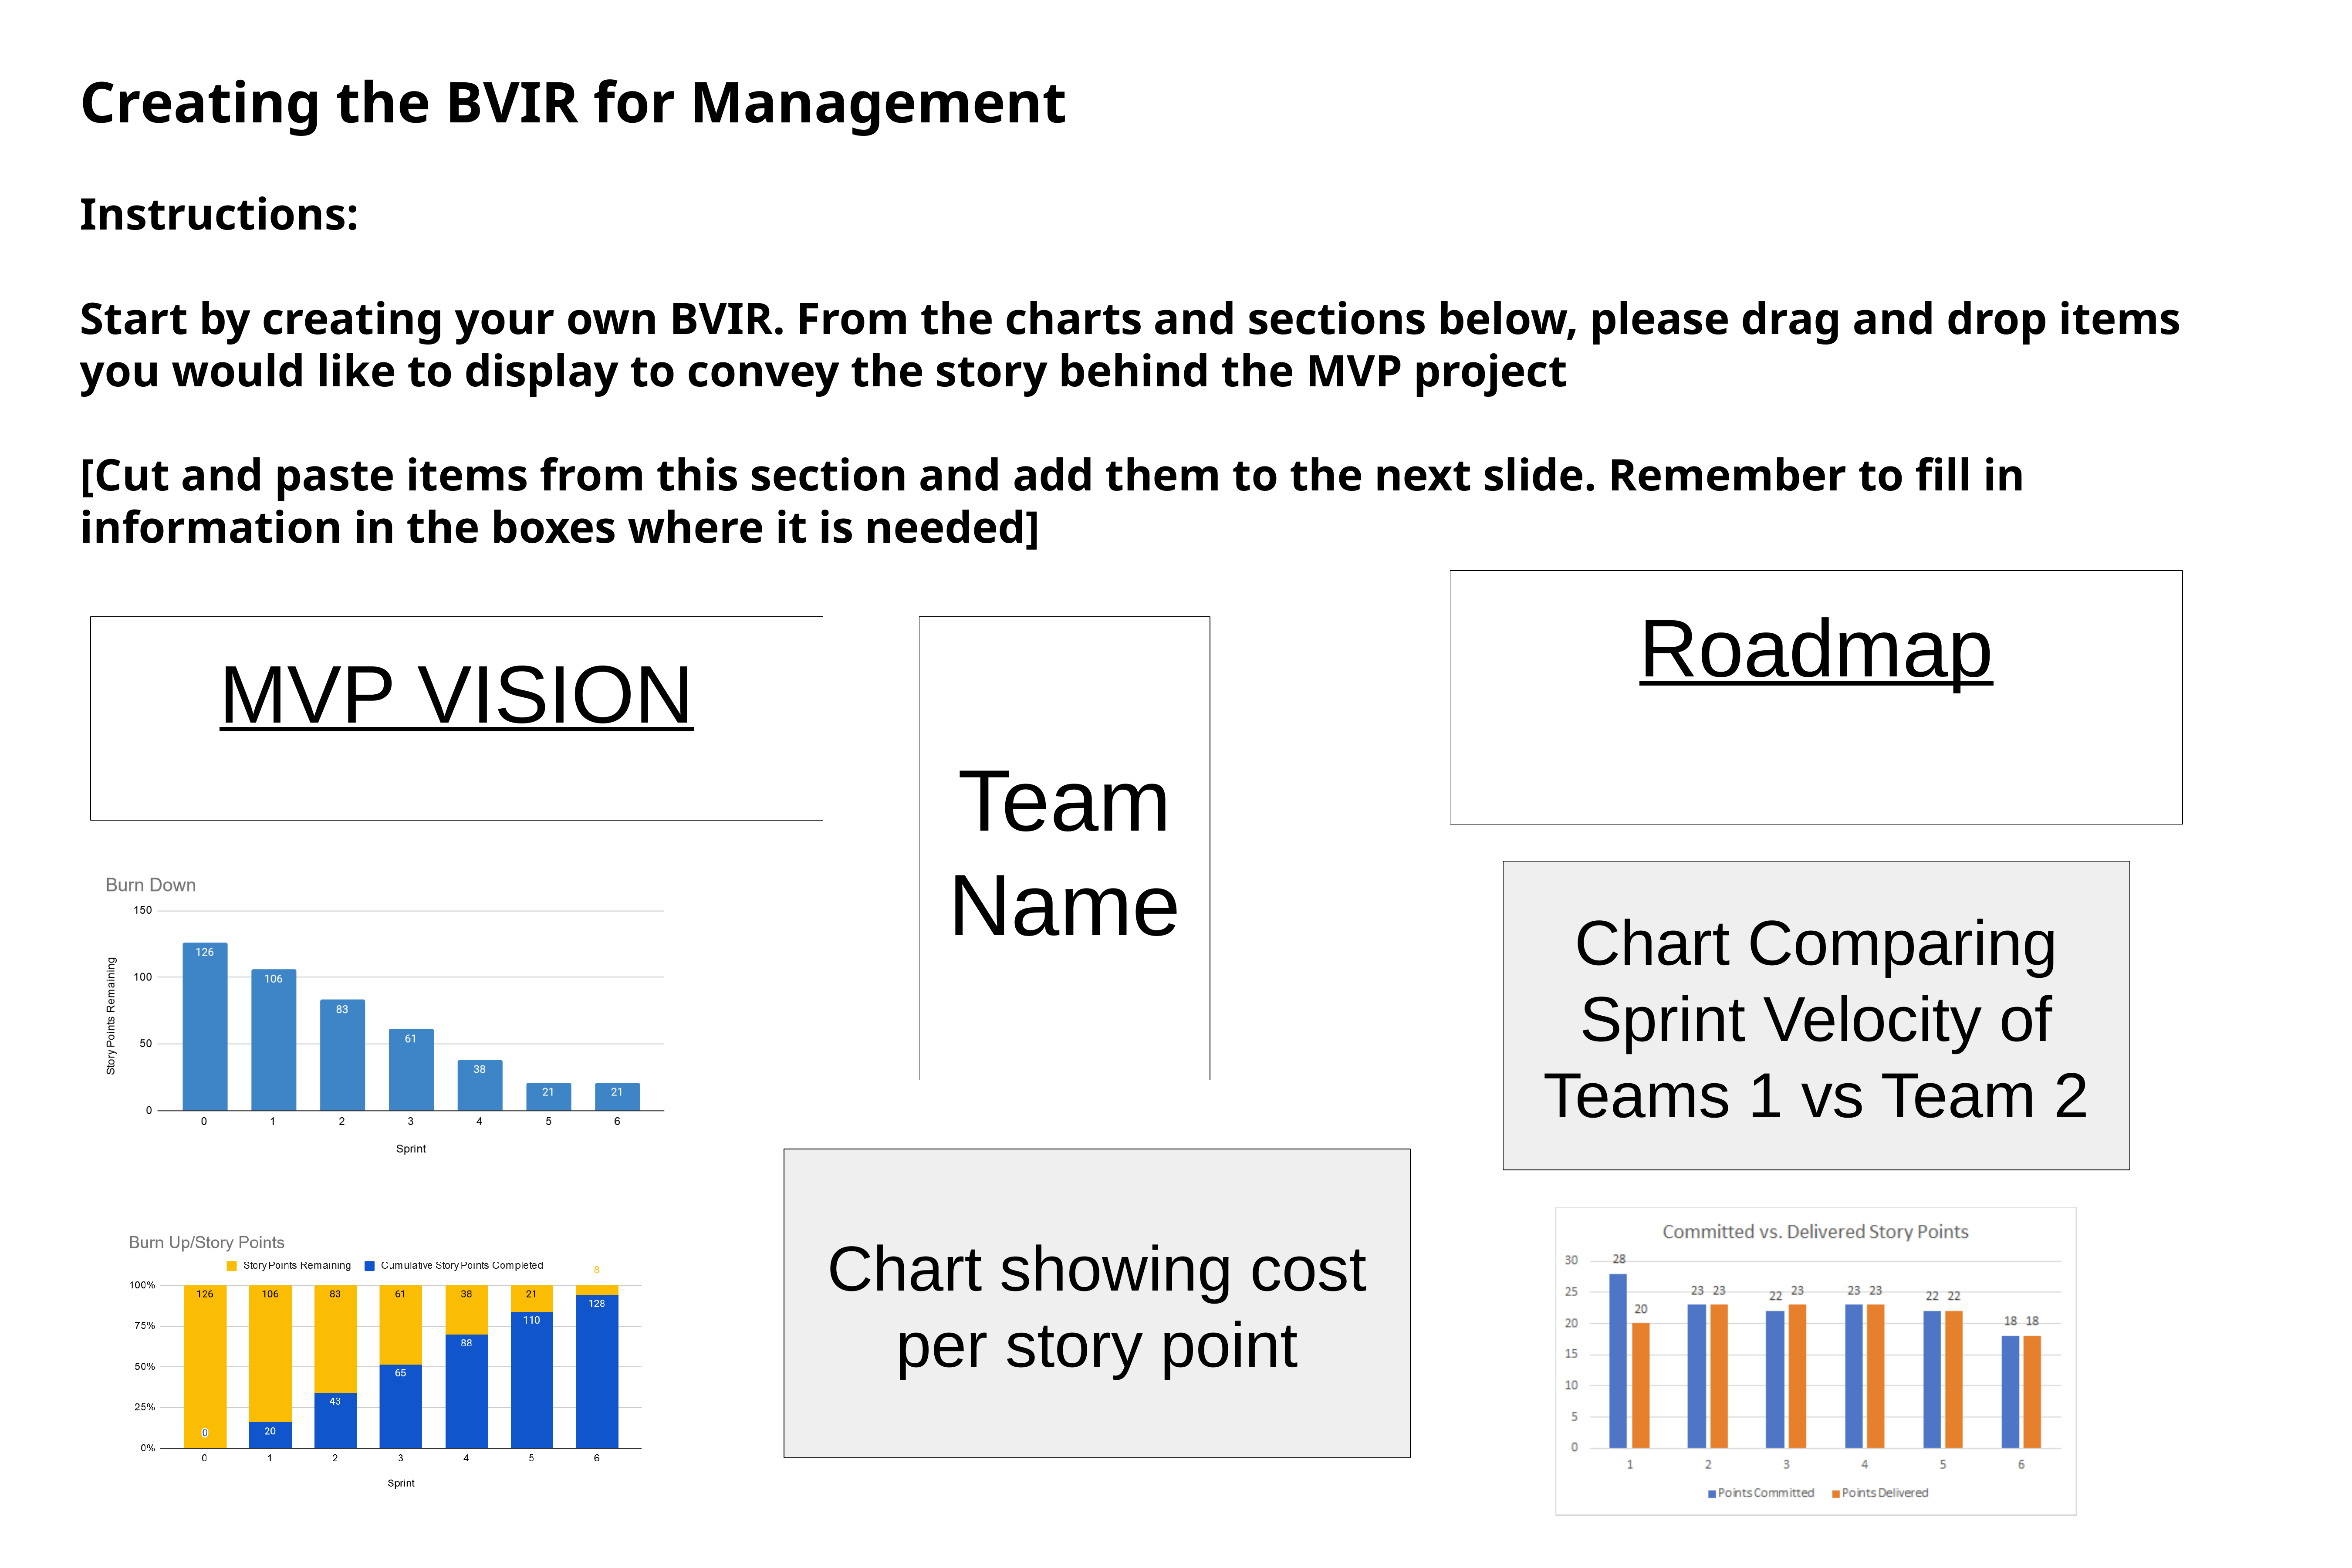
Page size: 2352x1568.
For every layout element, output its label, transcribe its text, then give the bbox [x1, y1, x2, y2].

picture [90, 861, 679, 1170]
text_box Chart showing cost per story point [784, 1149, 1410, 1458]
text_box MVP VISION [90, 616, 823, 821]
text_box Team Name [919, 616, 1210, 1080]
text_box Chart Comparing Sprint Velocity of Teams 1 vs Team 2 [1503, 861, 2130, 1170]
picture [1555, 1206, 2077, 1516]
picture [115, 1220, 655, 1502]
title Creating the BVIR for Management Instructions: Start by creating your own BVIR. From the charts and sections below, please drag and drop items you would like to display to convey the story behind the MVP project [Cut and paste items from this section and add them to the next slide. Remember to fill in information in the boxes where it is needed] [55, 41, 2247, 617]
text_box Roadmap [1450, 571, 2183, 825]
